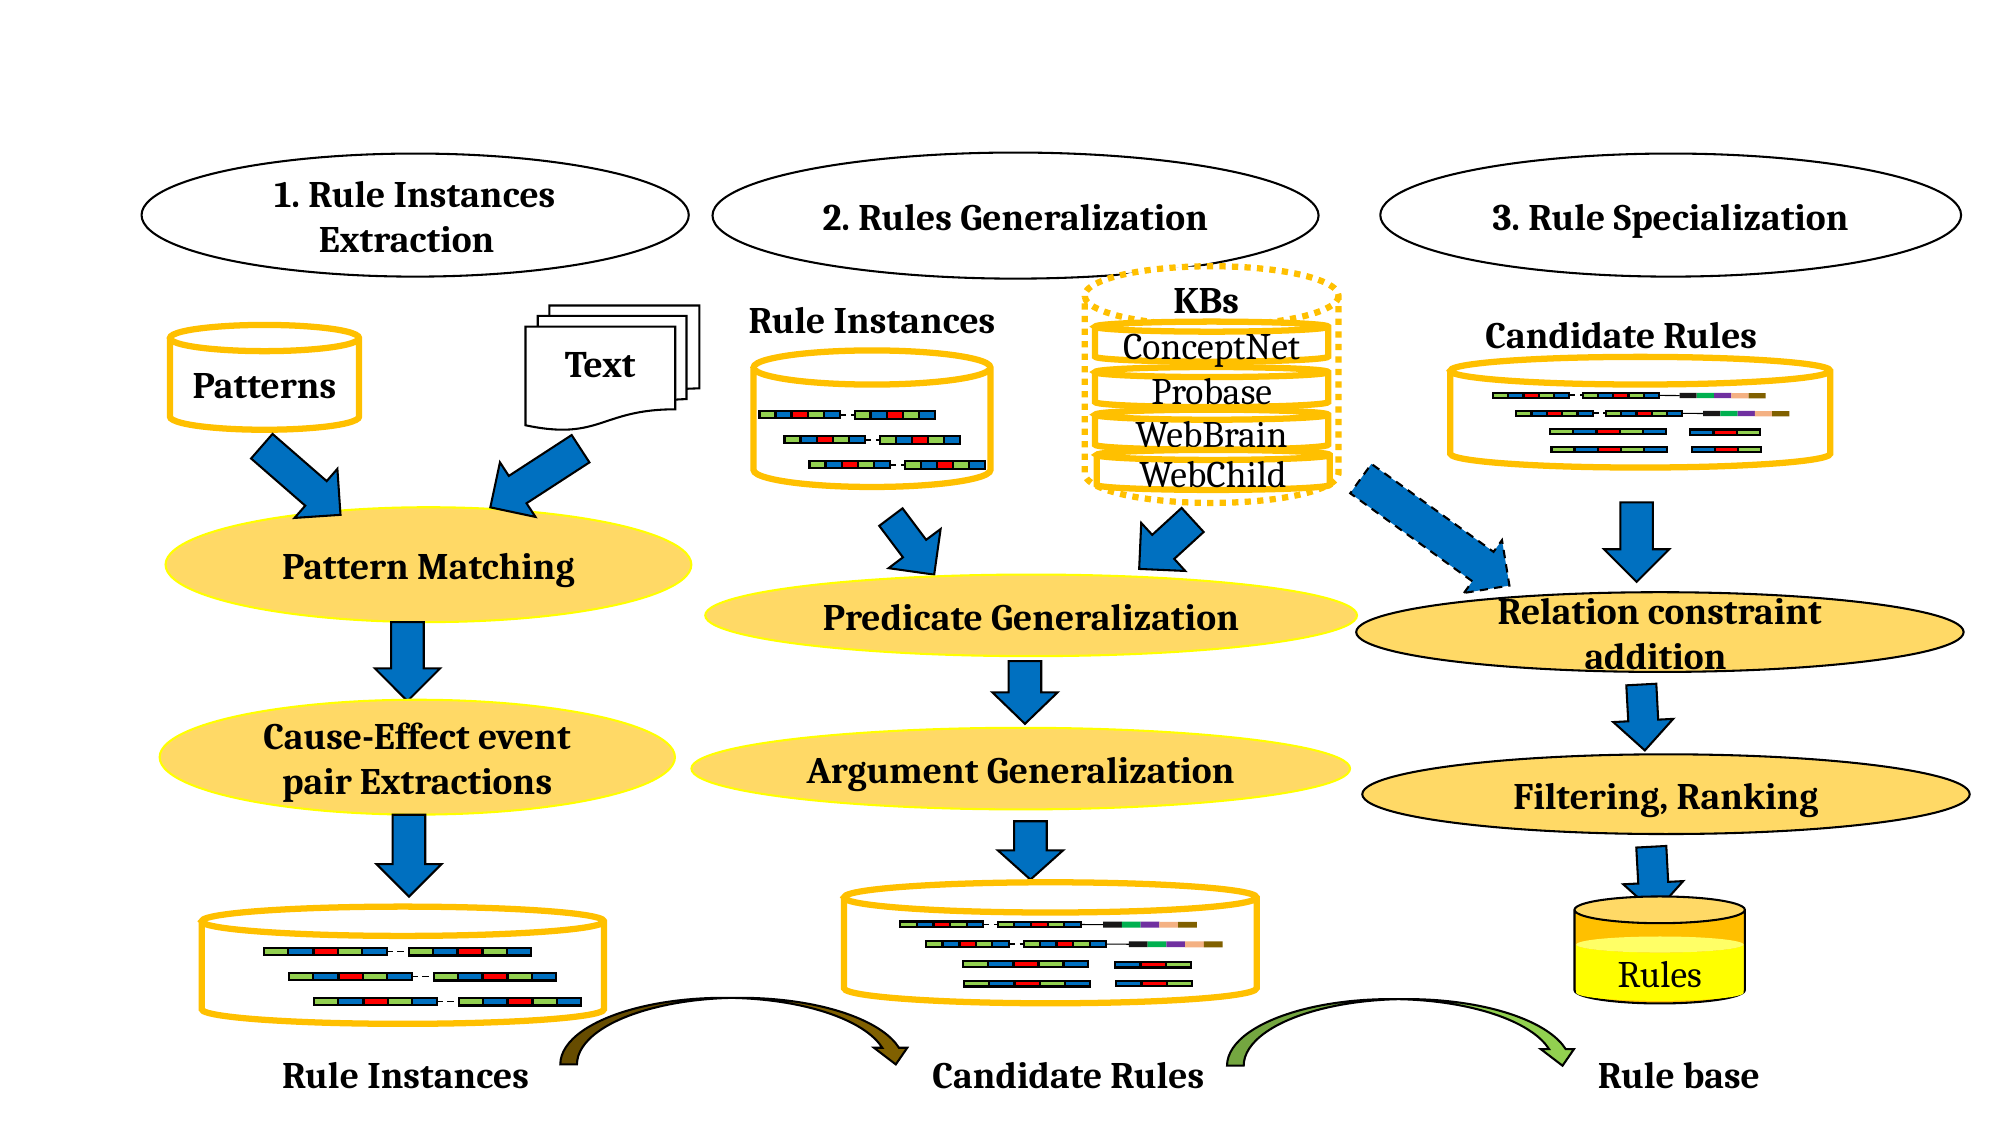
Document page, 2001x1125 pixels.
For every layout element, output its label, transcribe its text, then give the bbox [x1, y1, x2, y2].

text_box [995, 820, 1066, 879]
text_box Candidate Rules [909, 1043, 1227, 1104]
text_box [989, 660, 1061, 726]
text_box [877, 506, 942, 575]
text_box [1084, 266, 1339, 503]
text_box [141, 153, 700, 1105]
text_box [1138, 506, 1206, 573]
text_box 2. Rules Generalization [711, 151, 1320, 280]
text_box Predicate Generalization [704, 573, 1343, 658]
text_box Argument Generalization [700, 726, 1343, 811]
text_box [753, 350, 991, 487]
text_box [1225, 1000, 1343, 1067]
text_box [700, 996, 910, 1066]
text_box Rule Instances [733, 288, 1031, 349]
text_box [1343, 153, 1970, 1105]
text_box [843, 882, 1257, 1004]
